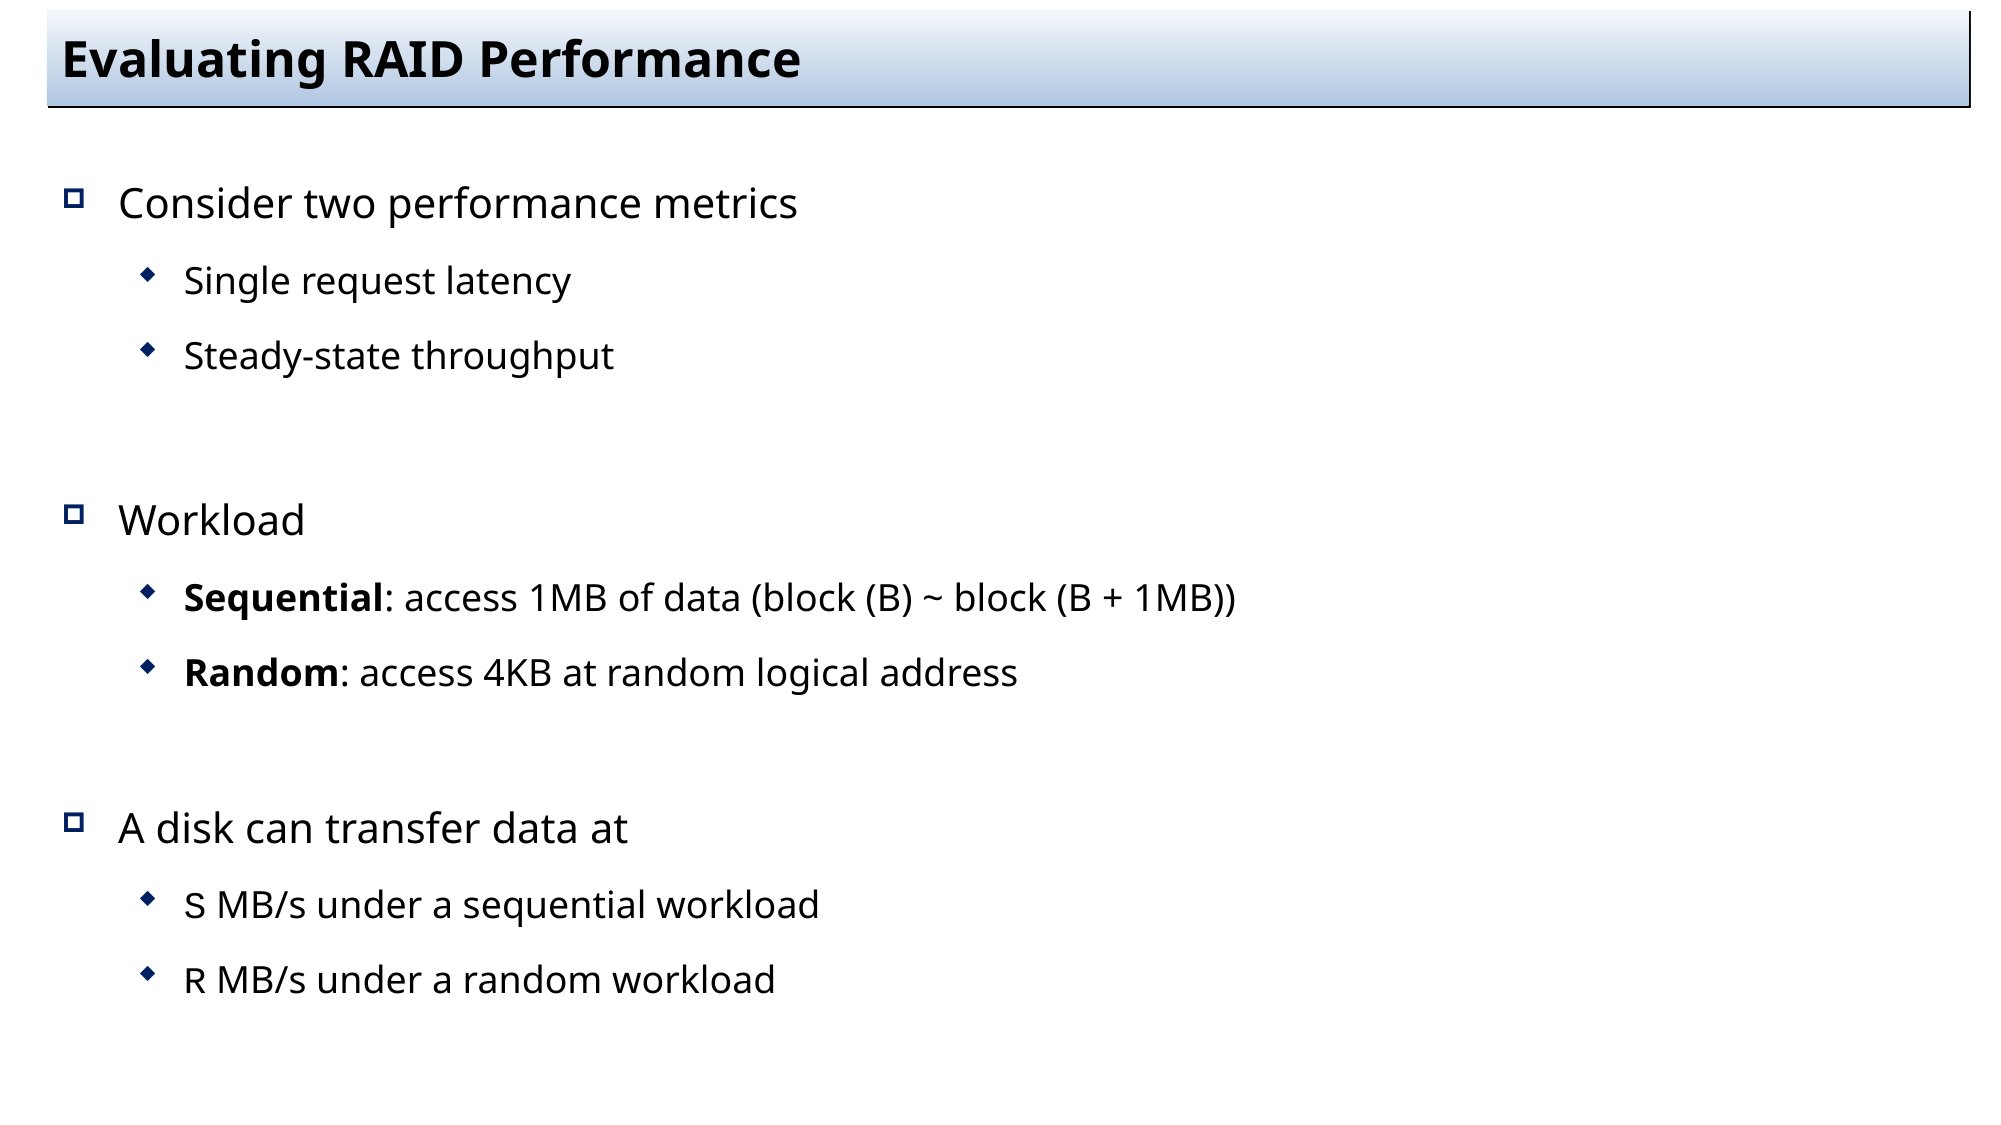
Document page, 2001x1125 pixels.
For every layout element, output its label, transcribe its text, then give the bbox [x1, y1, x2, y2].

list Consider two performance metrics Single request latency Steady-state throughput Workload Sequential: access 1MB of data (block (B) ~ block (B + 1MB)) Random: access 4KB at random logical address A disk can transfer data at S MB/s under a sequential workload R MB/s under a random workload [46, 144, 1969, 1048]
title Evaluating RAID Performance [46, 8, 1969, 106]
